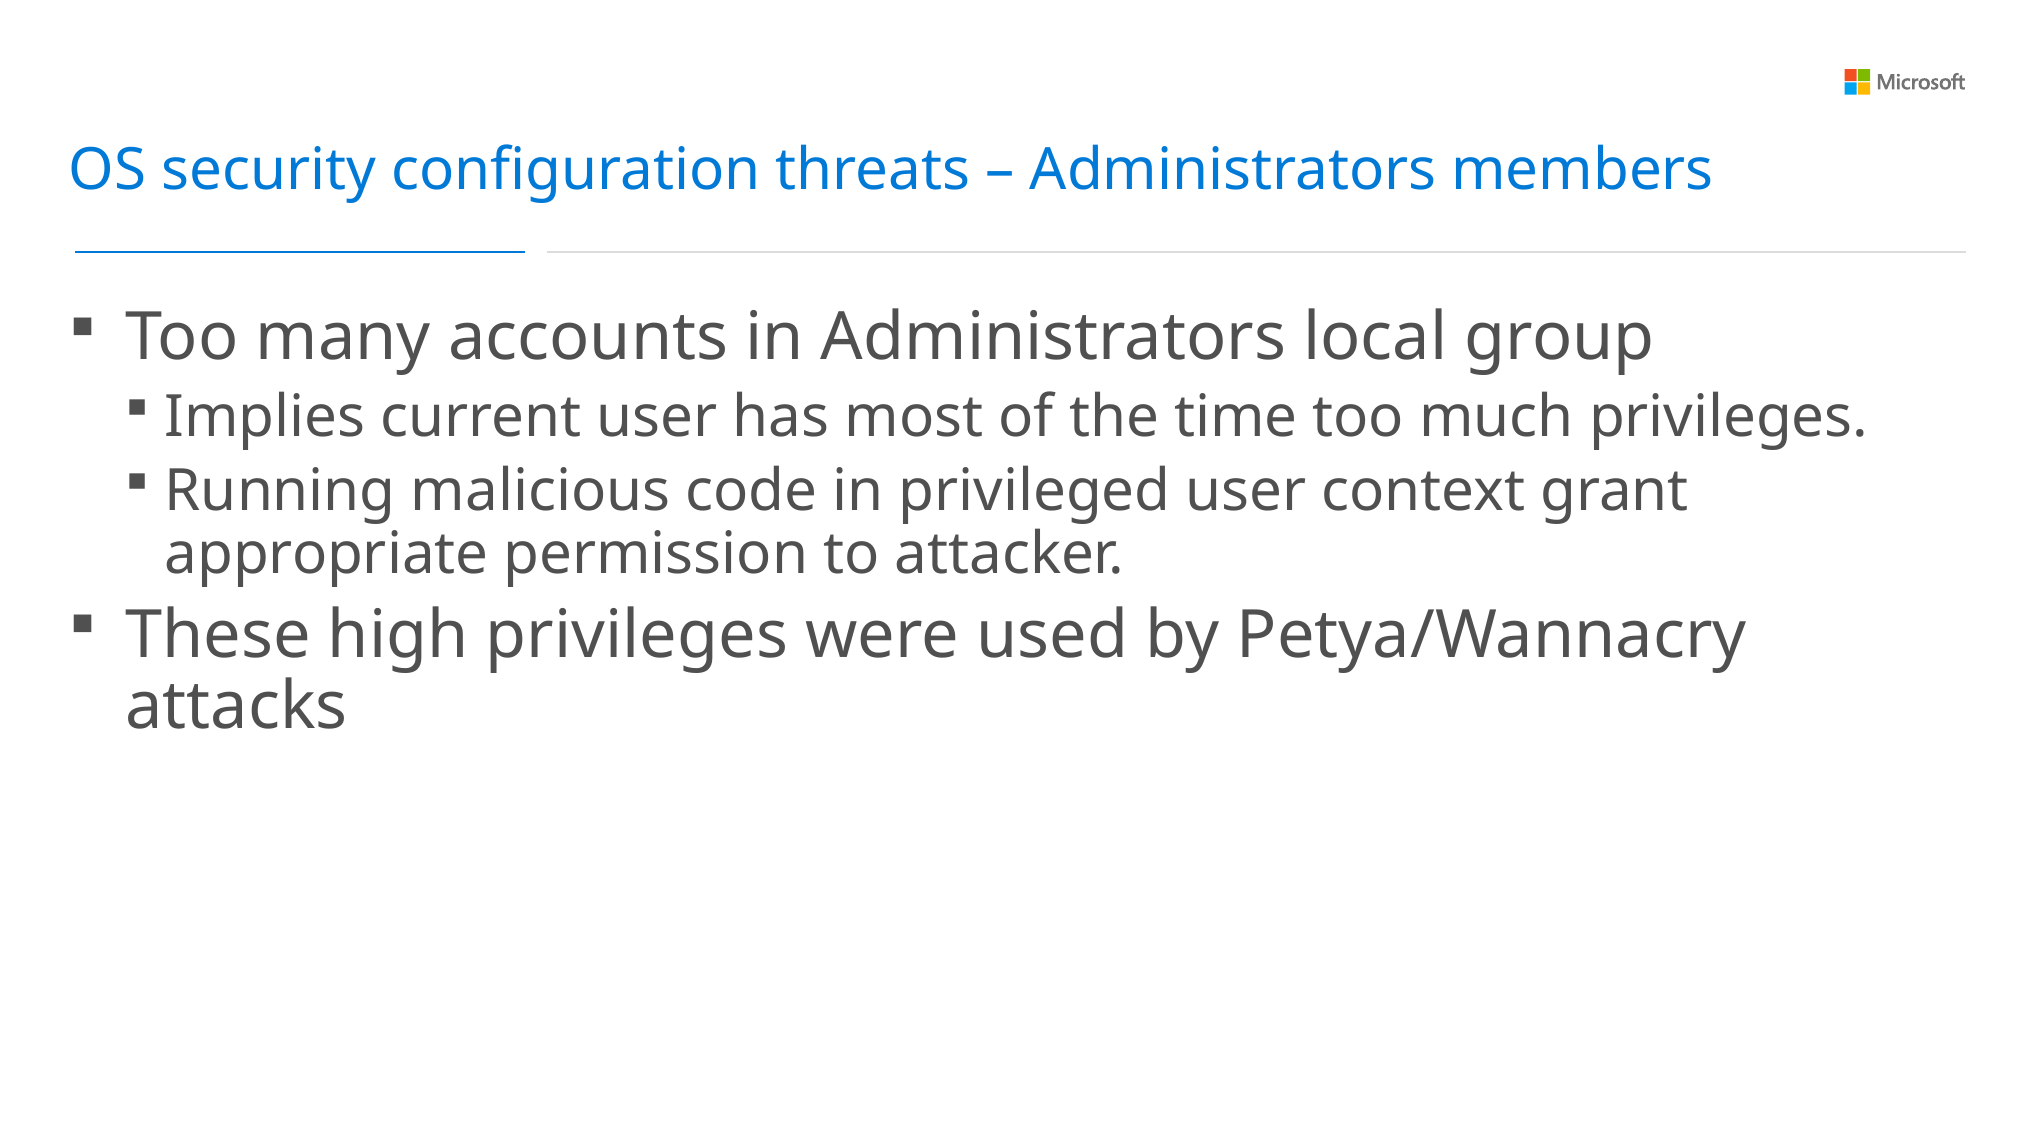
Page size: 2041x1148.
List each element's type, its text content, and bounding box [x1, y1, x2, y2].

list OS security configuration threats – Administrators members [45, 120, 1968, 200]
text_box Too many accounts in Administrators local group Implies current user has most of the time too much privileges. Running malicious code in privileged user context grant appropriate permission to attacker. These high privileges were used by Petya/Wannacry attacks [45, 287, 1995, 759]
